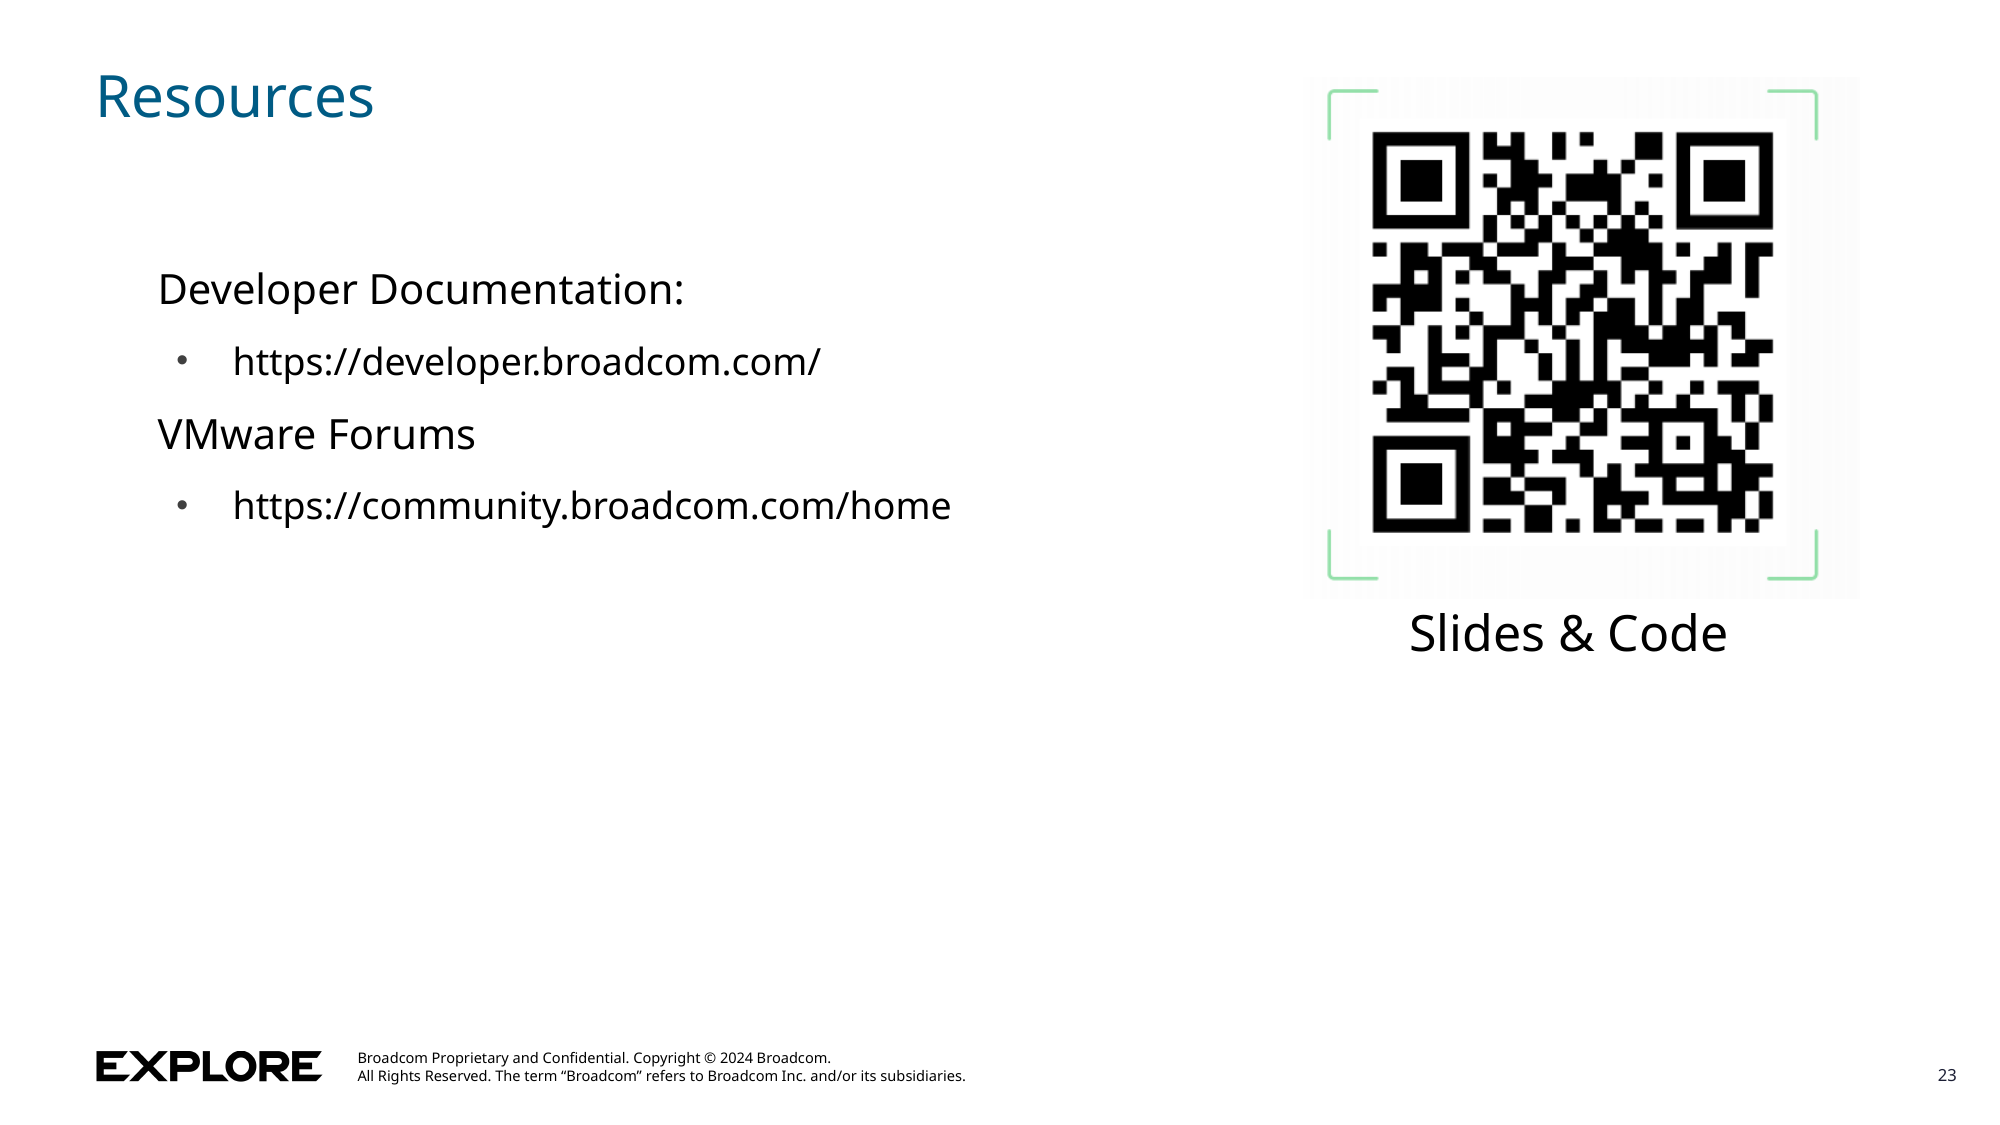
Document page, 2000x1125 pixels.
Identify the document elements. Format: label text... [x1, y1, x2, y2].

title Resources [95, 67, 1900, 131]
picture [1303, 77, 1861, 600]
picture [96, 1051, 323, 1082]
text_box Slides & Code [1409, 607, 1755, 662]
list Developer Documentation: https://developer.broadcom.com/ VMware Forums https://community.broadcom.com/home [101, 262, 1902, 1013]
